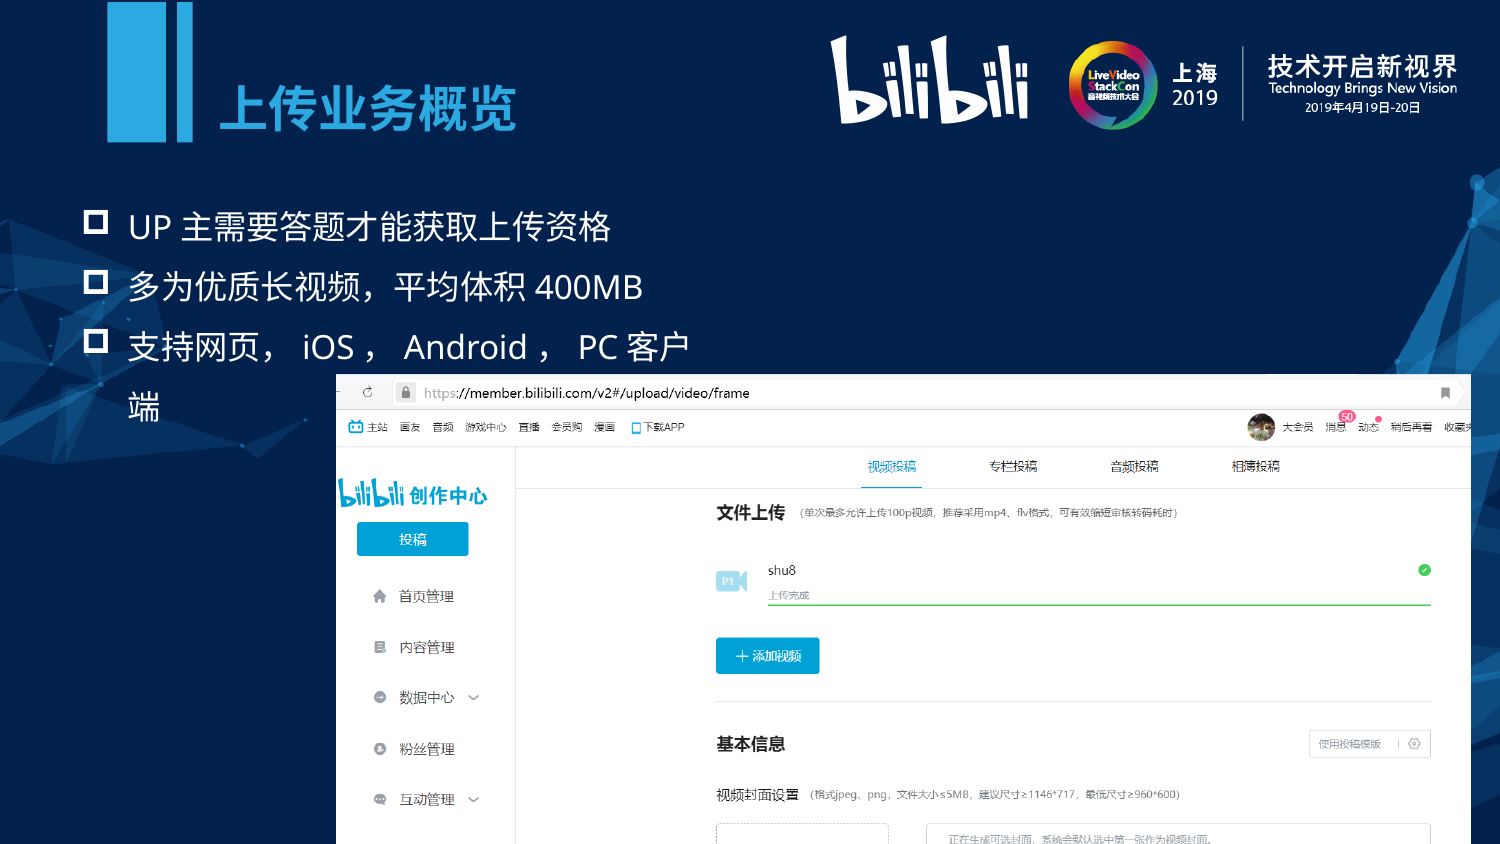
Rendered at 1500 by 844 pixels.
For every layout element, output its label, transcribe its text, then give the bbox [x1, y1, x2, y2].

text_box [107, 2, 166, 143]
text_box [177, 2, 193, 143]
picture [0, 0, 1500, 844]
text_box 上传业务概览 [203, 70, 886, 146]
text_box UP主需要答题才能获取上传资格 多为优质长视频，平均体积400MB 支持网页，iOS，Android，PC客户端 [66, 179, 735, 434]
